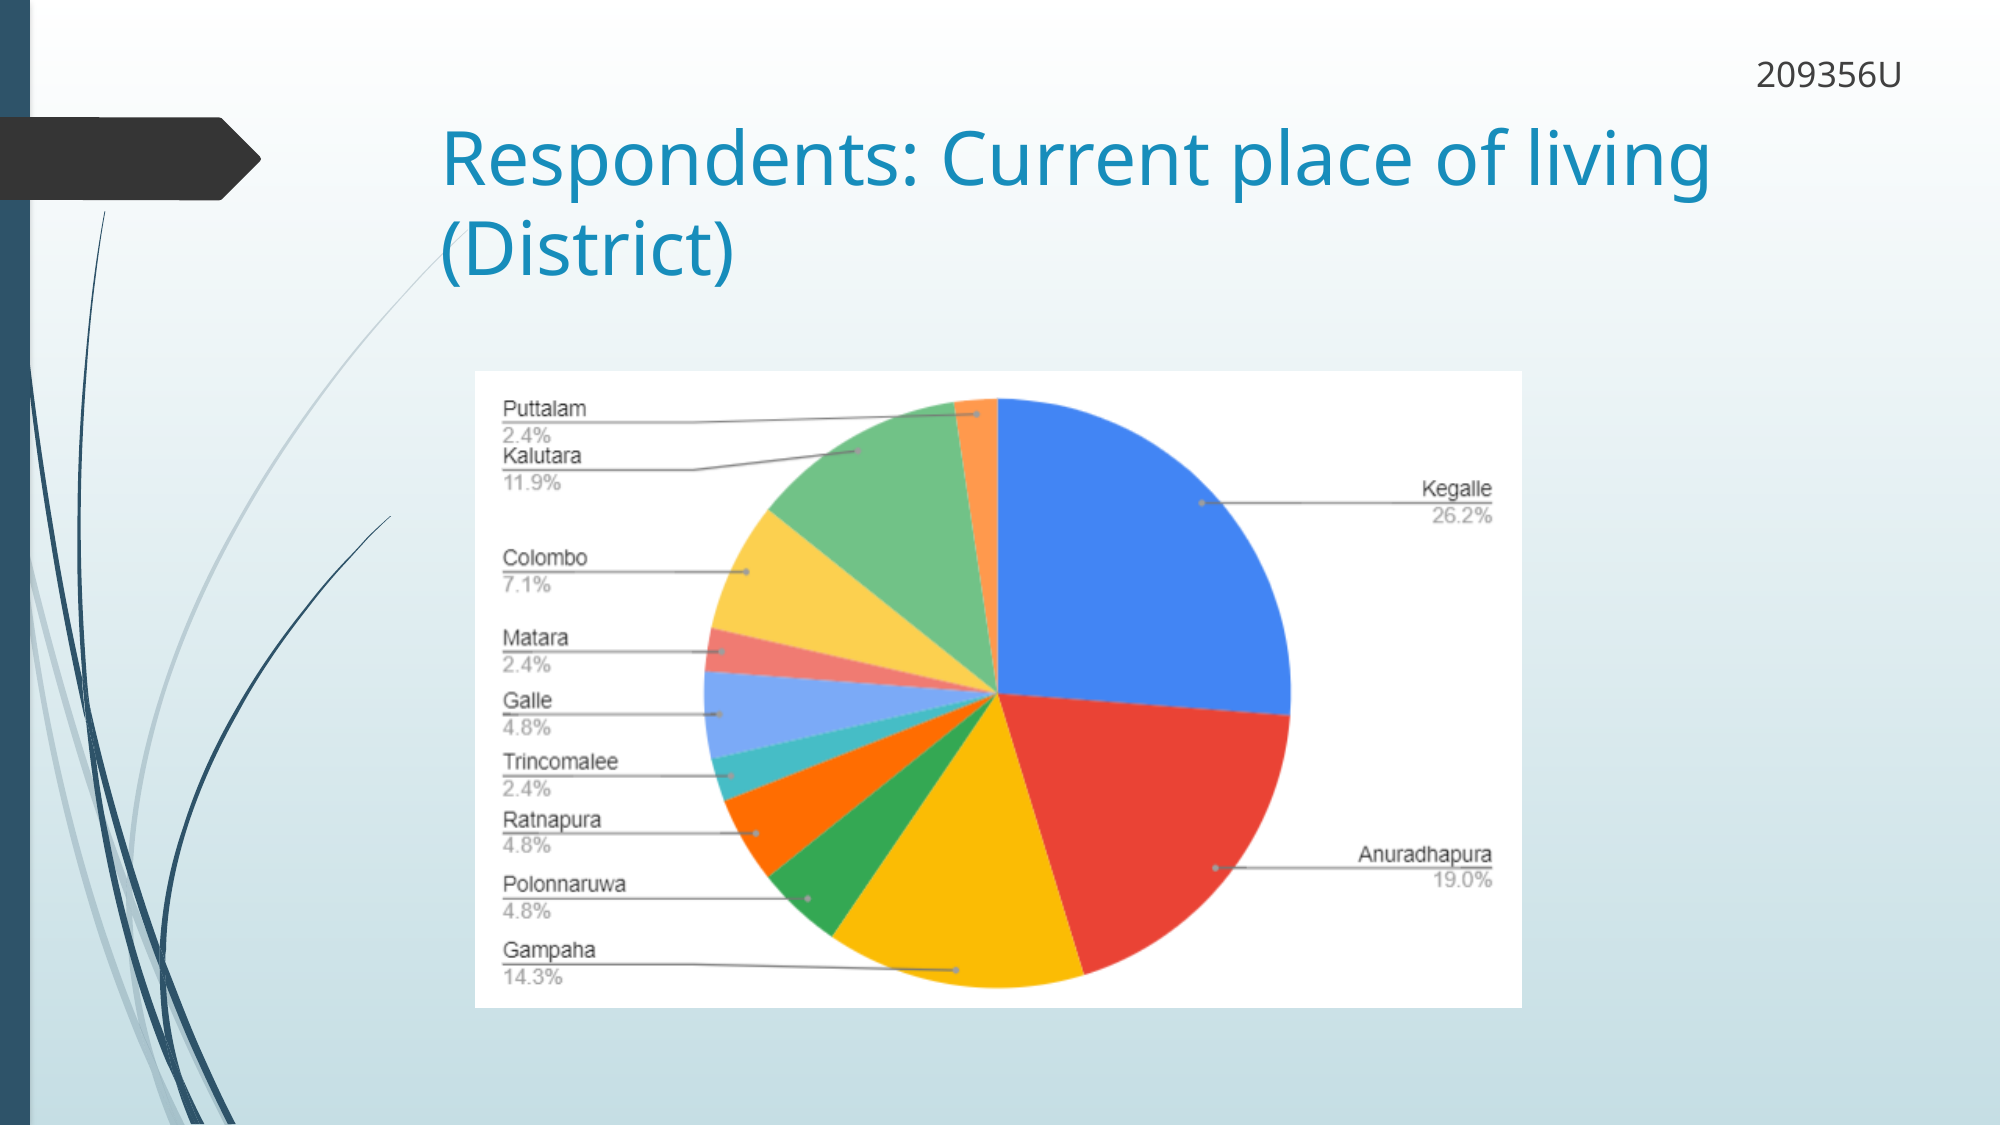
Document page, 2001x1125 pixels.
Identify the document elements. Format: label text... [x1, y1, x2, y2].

title Respondents: Current place of living (District) [425, 102, 1888, 313]
text_box 209356U [1741, 44, 1932, 103]
picture [474, 371, 1523, 1008]
